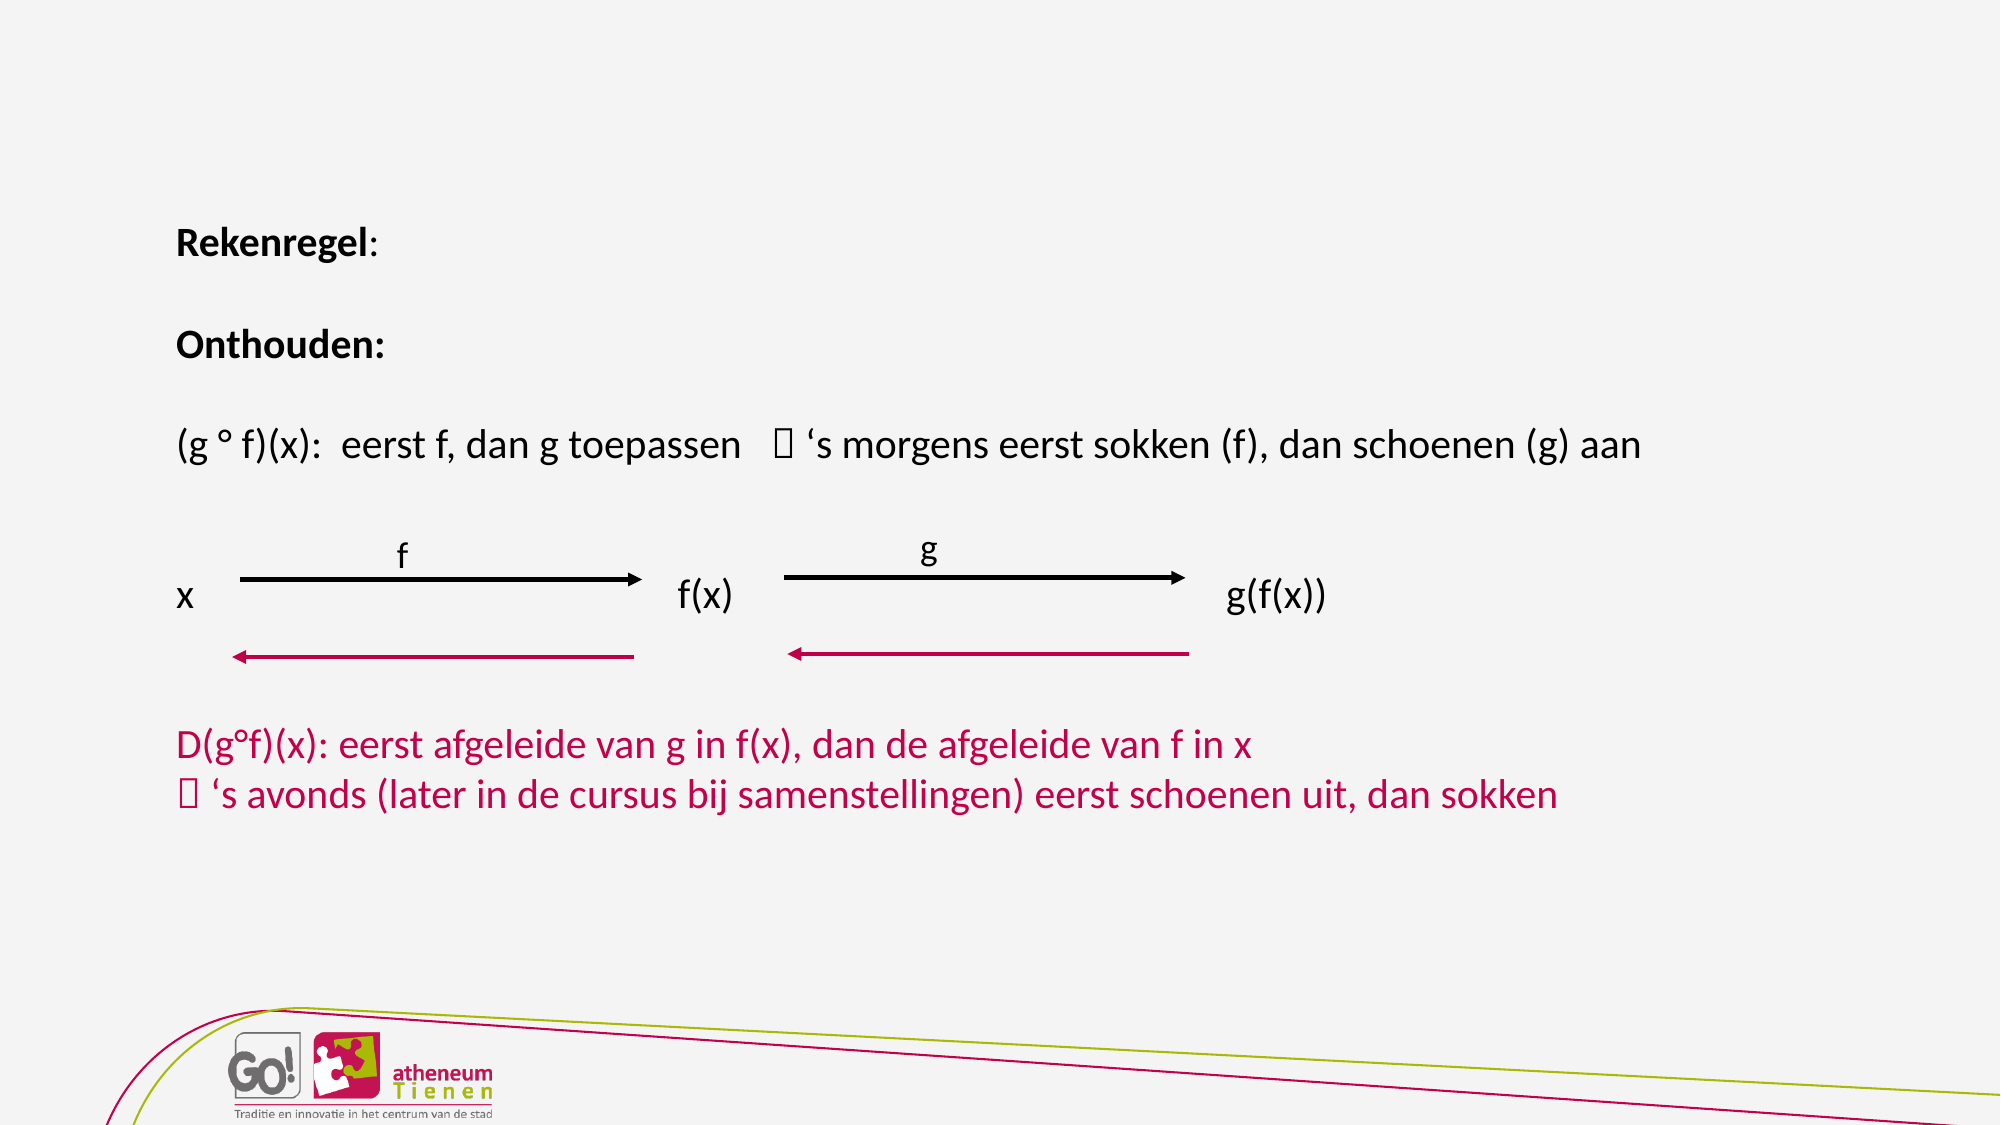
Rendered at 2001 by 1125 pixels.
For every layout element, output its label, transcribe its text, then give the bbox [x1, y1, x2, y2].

text_box f [382, 524, 477, 578]
picture [228, 1032, 492, 1118]
text_box g [905, 515, 1036, 575]
